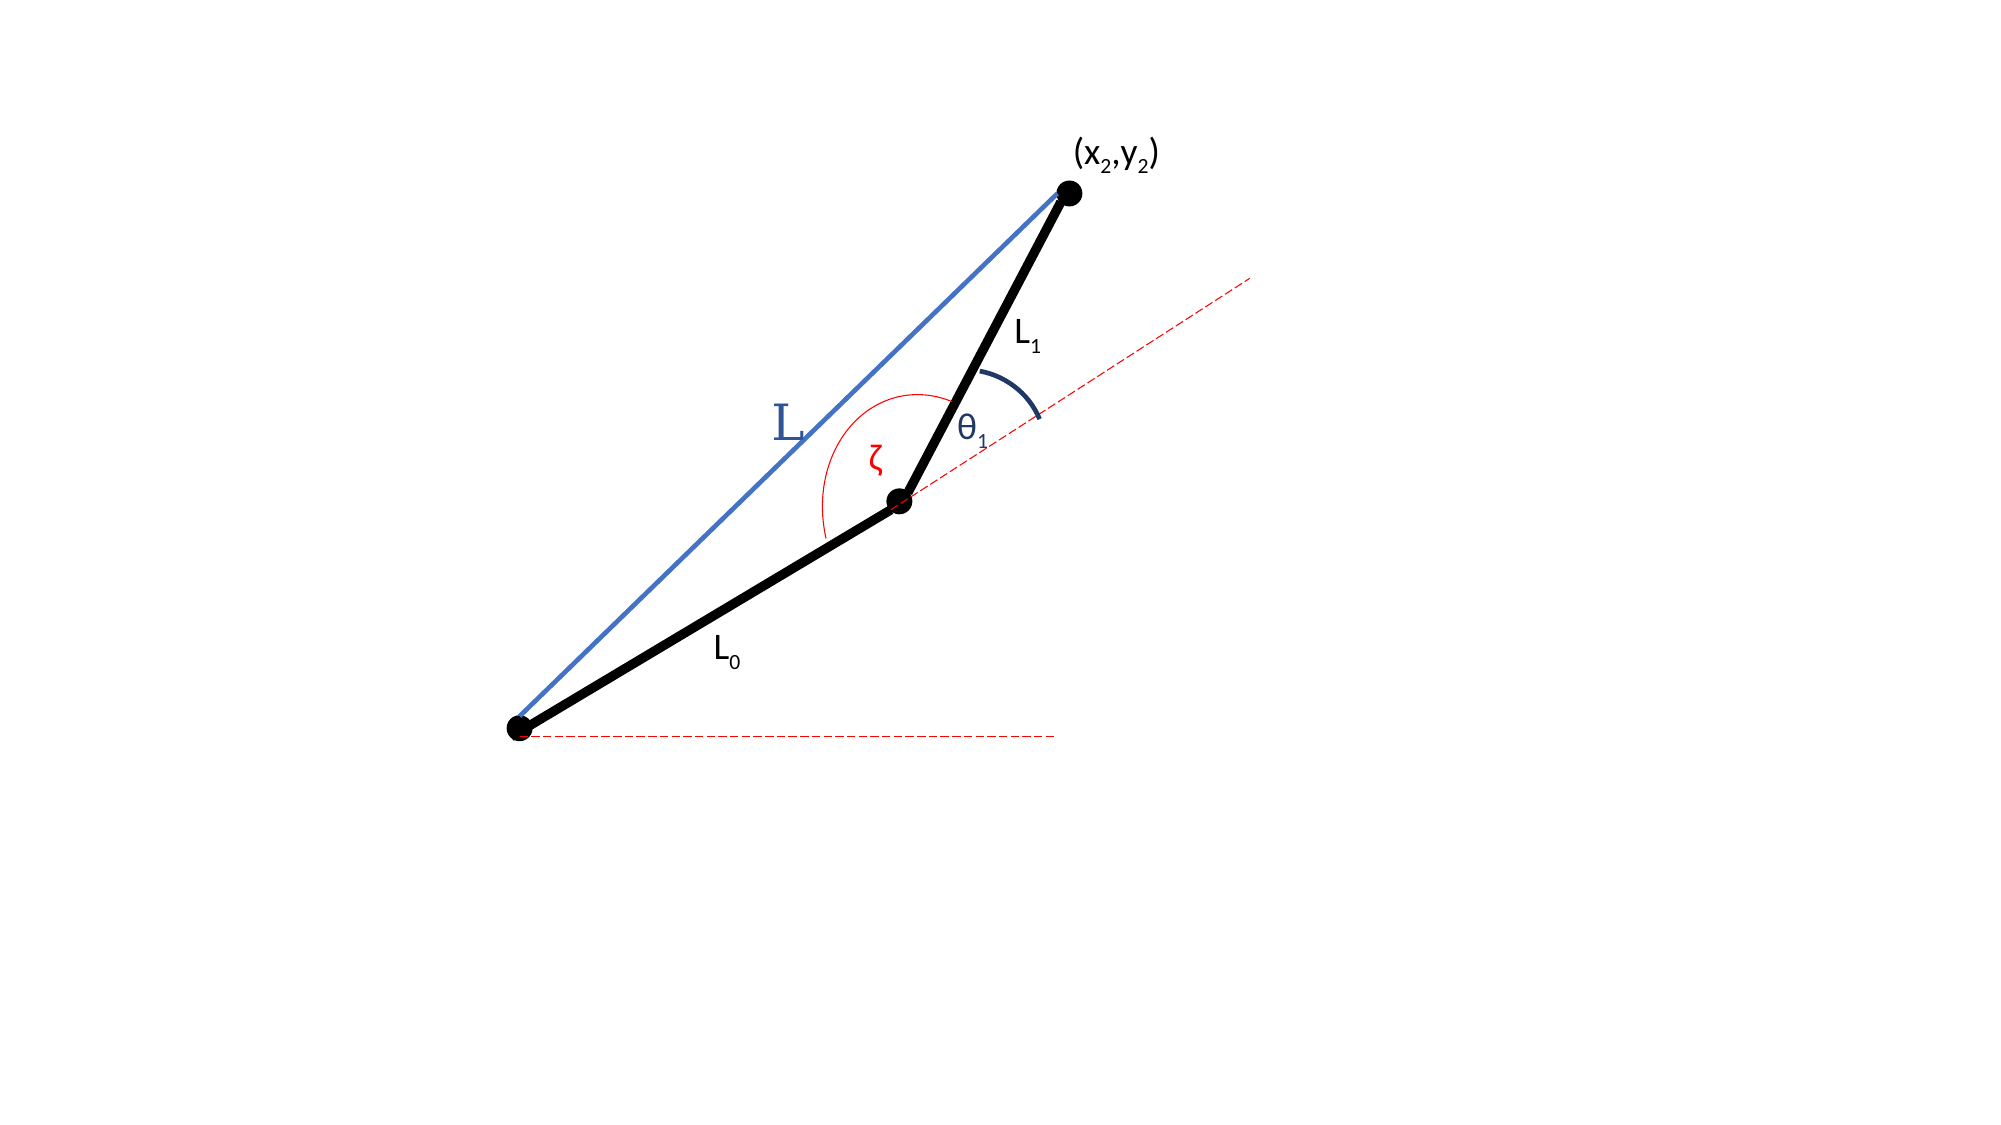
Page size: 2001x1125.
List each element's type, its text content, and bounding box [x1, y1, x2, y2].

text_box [519, 193, 1058, 717]
text_box (x2,y2) [1058, 119, 1175, 186]
text_box [515, 737, 530, 742]
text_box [511, 509, 891, 737]
text_box [506, 718, 511, 738]
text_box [890, 278, 1250, 510]
text_box [1056, 186, 1083, 207]
